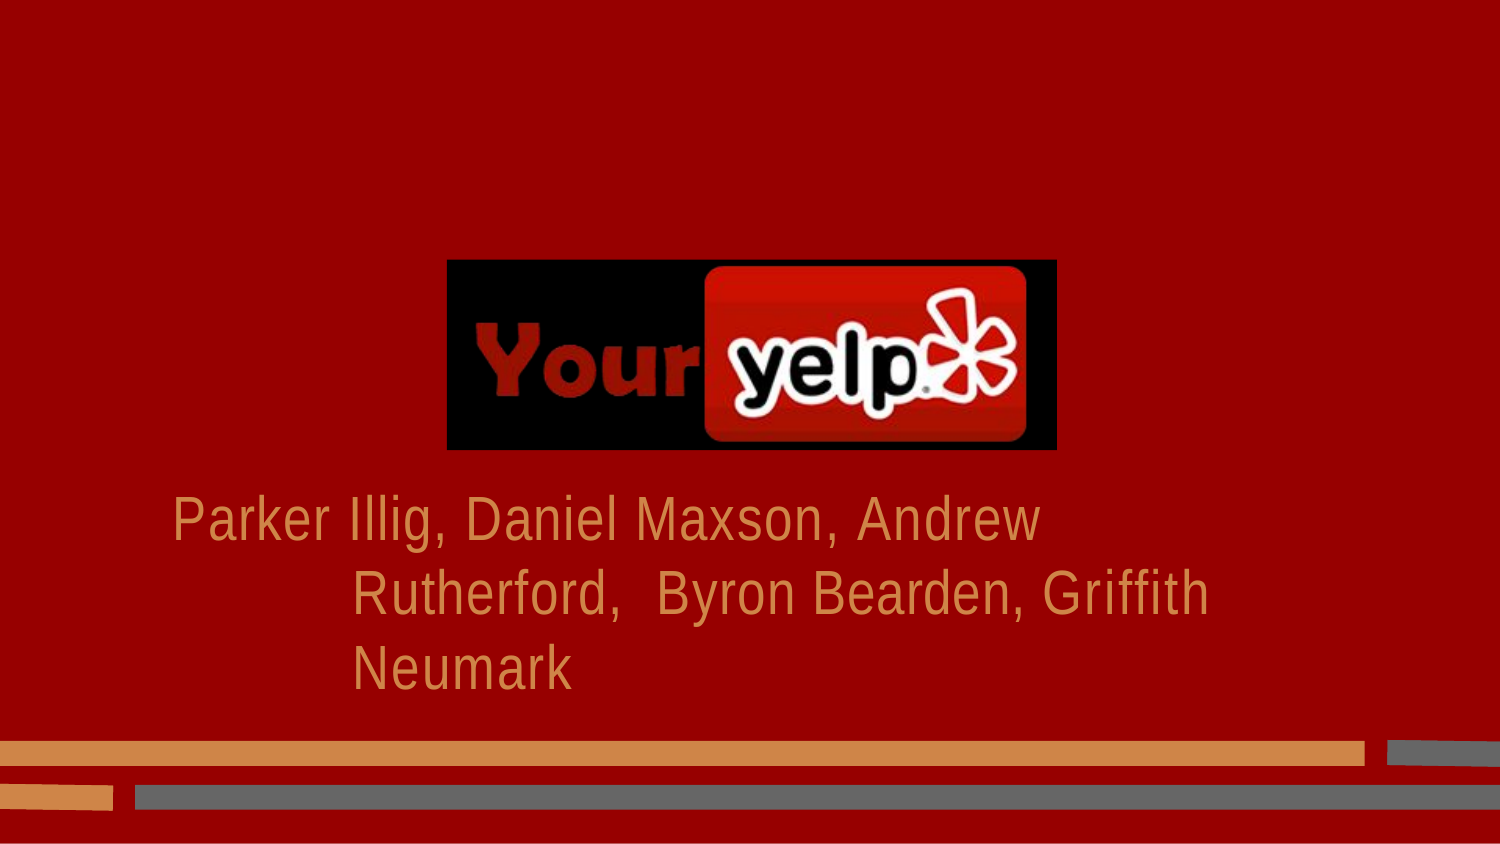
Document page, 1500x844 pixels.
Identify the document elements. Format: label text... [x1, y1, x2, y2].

text_box [446, 259, 1057, 451]
text_box Parker Illig, Daniel Maxson, Andrew Rutherford, Byron Bearden, Griffith Neumark [170, 477, 1328, 703]
text_box [0, 740, 1365, 766]
text_box [135, 784, 1500, 810]
text_box [473, 263, 1030, 447]
